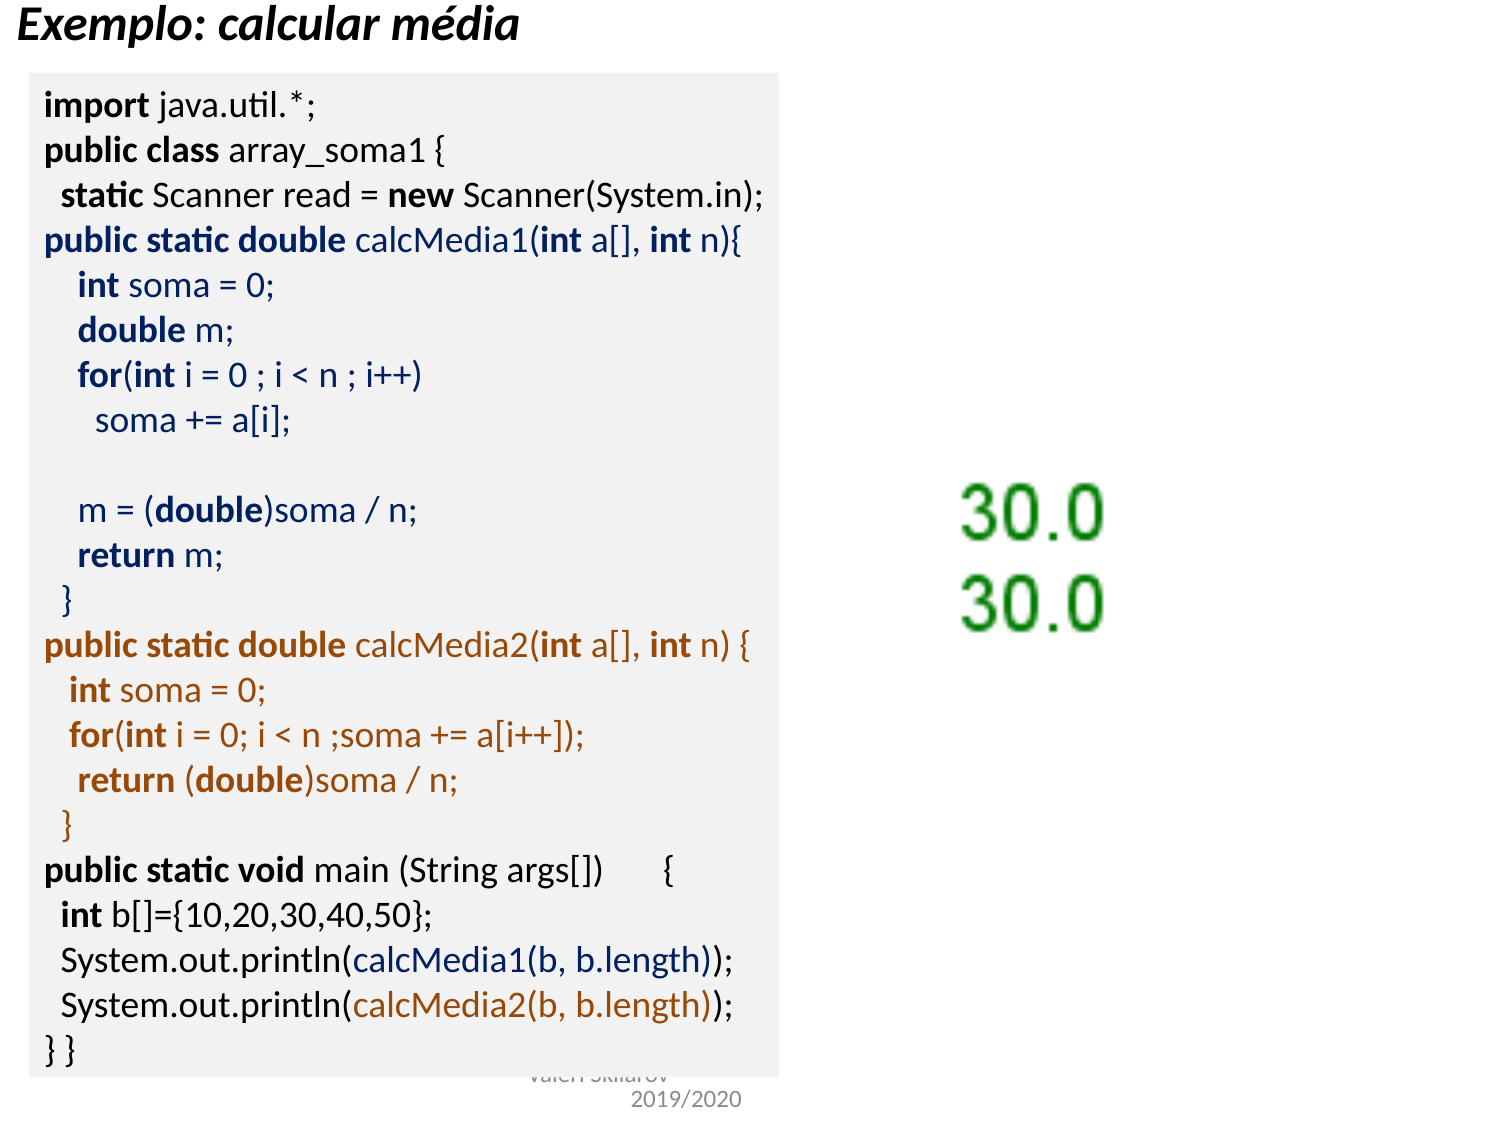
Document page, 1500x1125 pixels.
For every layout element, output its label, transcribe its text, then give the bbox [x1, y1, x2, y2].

text_box import java.util.*; public class array_soma1 { static Scanner read = new Scanner(System.in); public static double calcMedia1(int a[], int n){ int soma = 0; double m; for(int i = 0 ; i < n ; i++) soma += a[i]; m = (double)soma / n; return m; } public static double calcMedia2(int a[], int n) { int soma = 0; for(int i = 0; i < n ;soma += a[i++]); return (double)soma / n; } public static void main (String args[]) { int b[]={10,20,30,40,50}; System.out.println(calcMedia1(b, b.length)); System.out.println(calcMedia2(b, b.length)); } } [28, 72, 779, 1078]
picture [937, 462, 1138, 652]
text_box Exemplo: calcular média [1, 0, 537, 59]
footer Valeri Skliarov 2019/2020 [512, 1042, 988, 1103]
